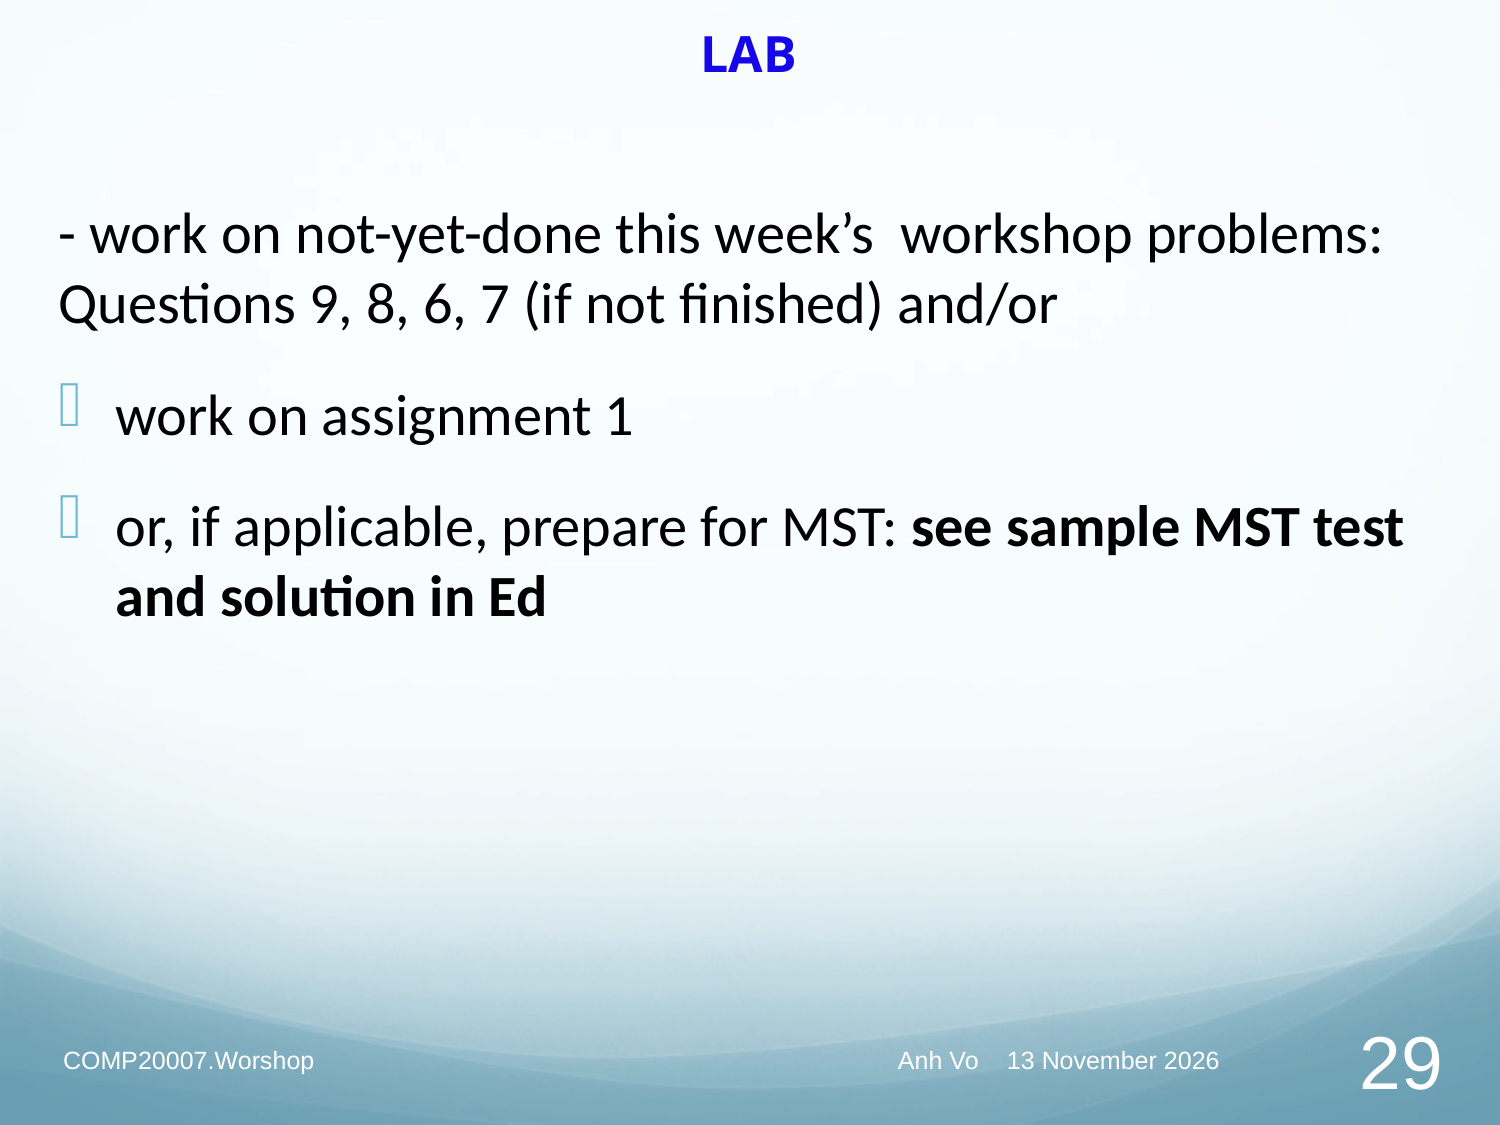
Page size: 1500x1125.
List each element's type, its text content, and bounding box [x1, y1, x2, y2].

title LAB [41, 3, 1456, 102]
list - work on not-yet-done this week’s workshop problems: Questions 9, 8, 6, 7 (if not finished) and/or work on assignment 1 or, if applicable, prepare for MST: see sample MST test and solution in Ed [43, 187, 1459, 975]
slide_number 29 [1295, 1029, 1459, 1090]
picture [0, 0, 1500, 1125]
footer COMP20007.Worshop [48, 1029, 843, 1090]
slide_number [877, 1029, 1236, 1090]
